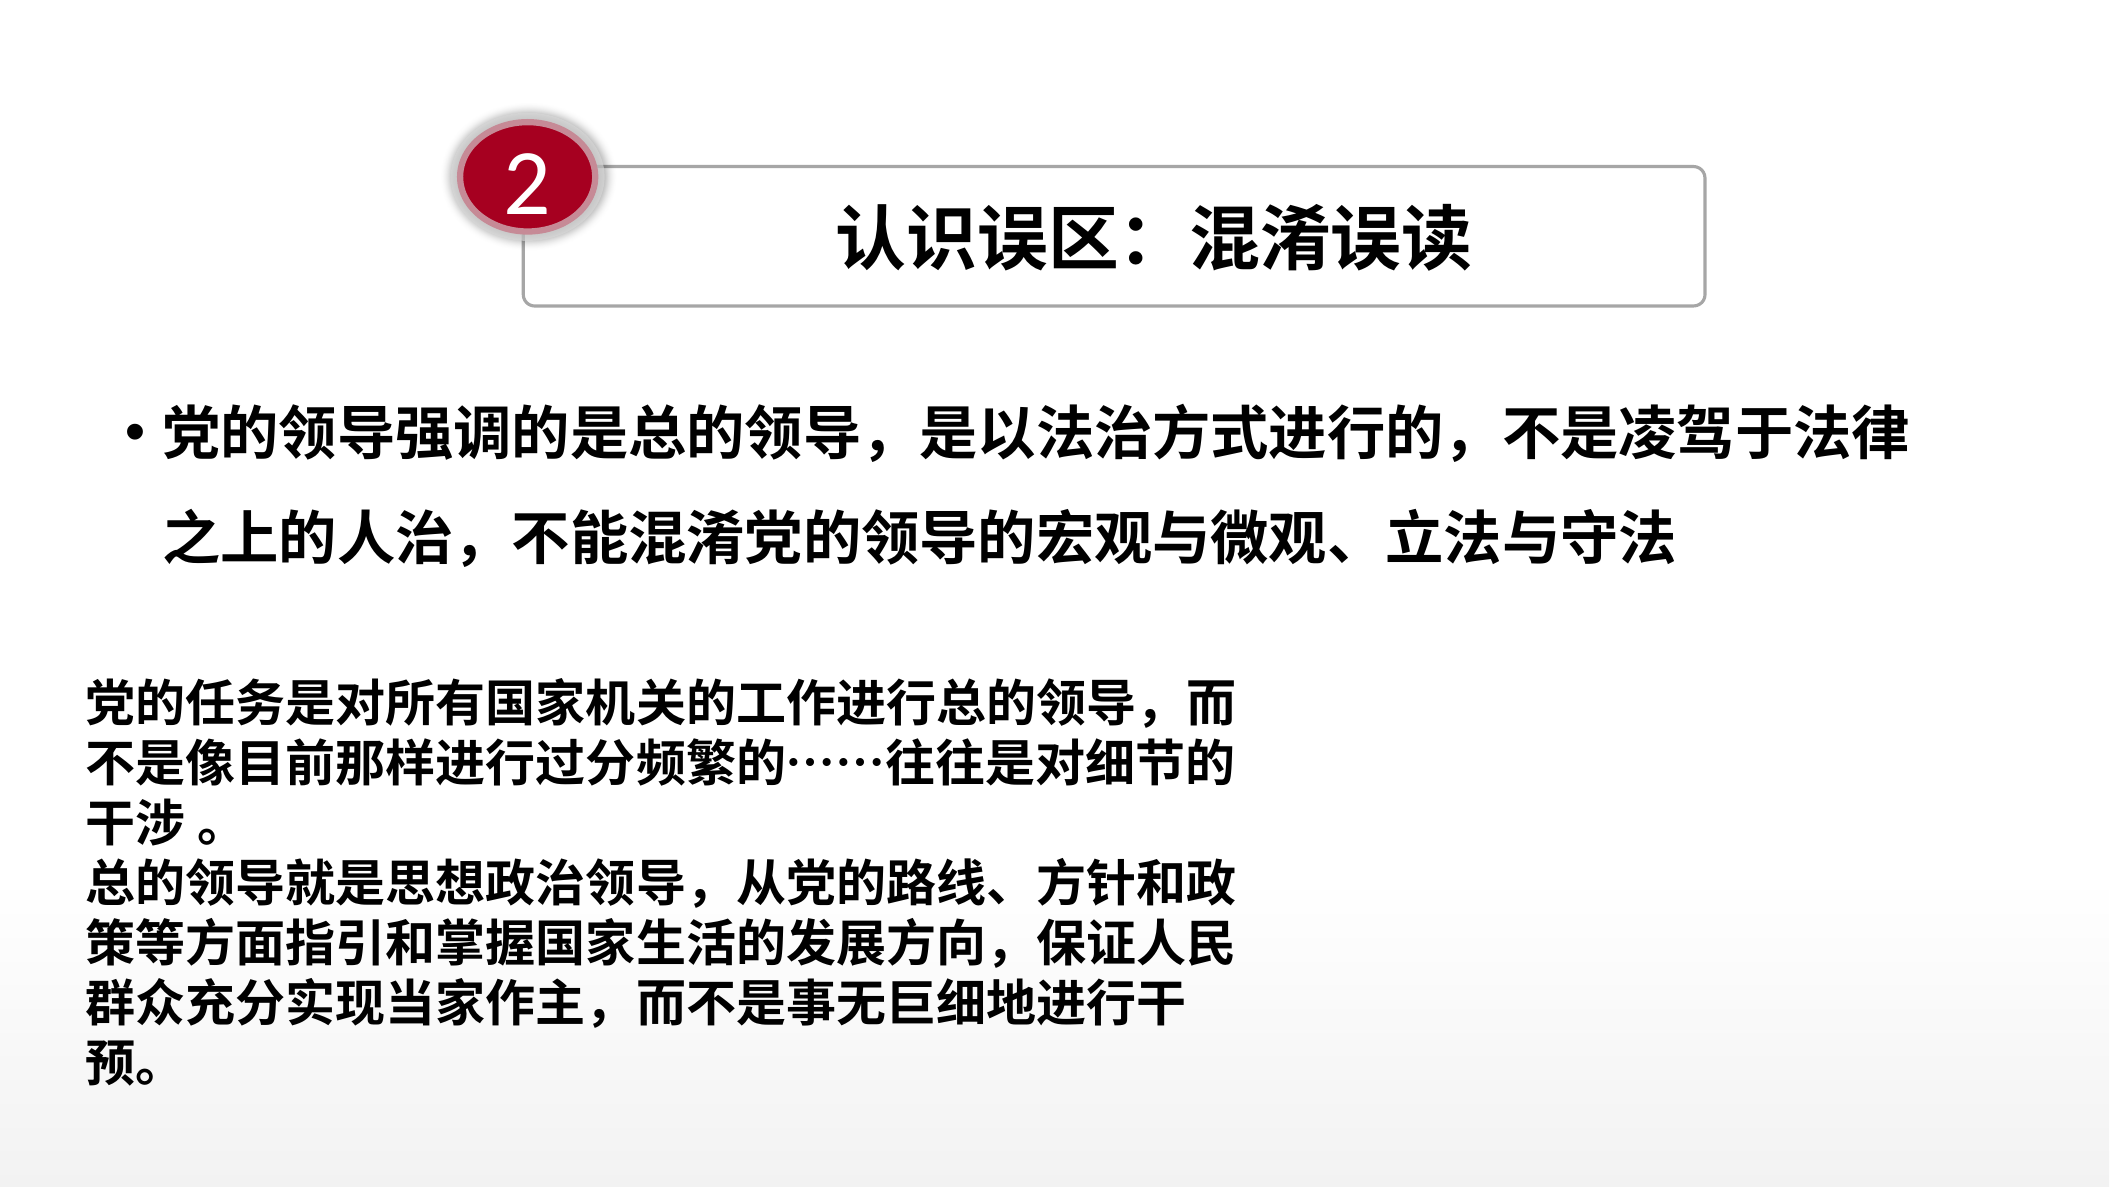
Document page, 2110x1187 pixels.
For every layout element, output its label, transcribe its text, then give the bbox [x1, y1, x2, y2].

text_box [456, 118, 1706, 306]
text_box 党的任务是对所有国家机关的工作进行总的领导，而不是像目前那样进行过分频繁的……往往是对细节的干涉 。 总的领导就是思想政治领导，从党的路线、方针和政策等方面指引和掌握国家生活的发展方向，保证人民群众充分实现当家作主，而不是事无巨细地进行干预。 [71, 664, 1280, 1099]
list 党的领导强调的是总的领导，是以法治方式进行的，不是凌驾于法律之上的人治，不能混淆党的领导的宏观与微观、立法与守法 [109, 353, 1956, 512]
